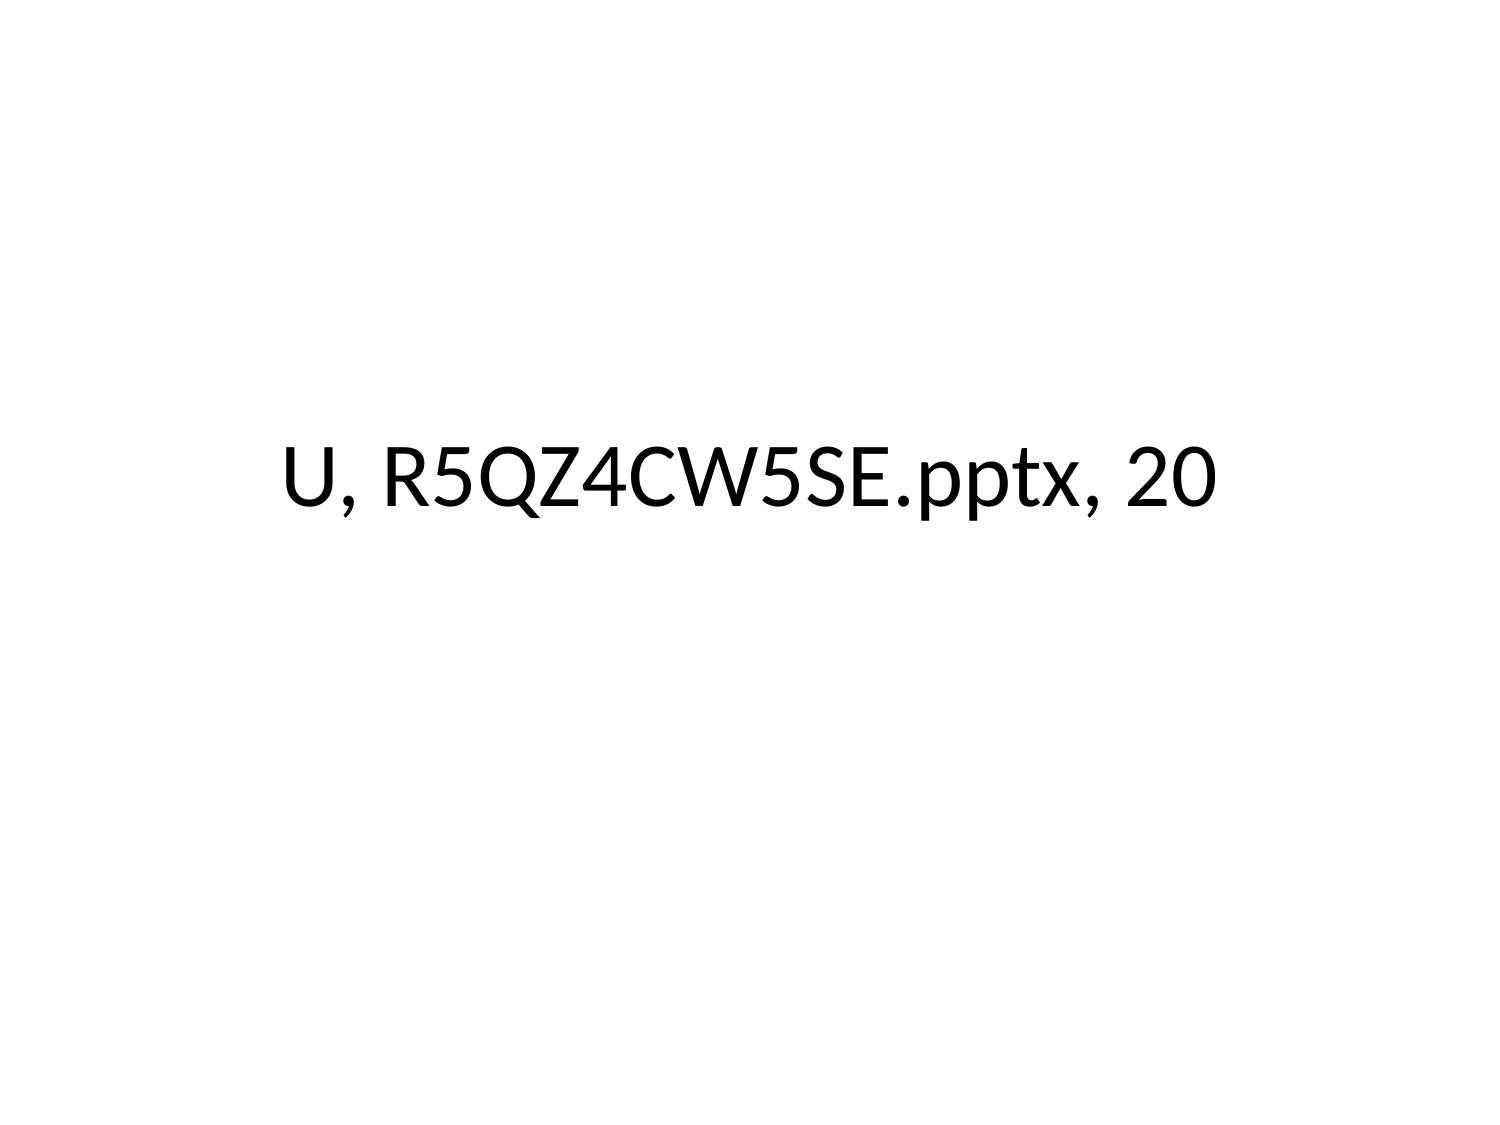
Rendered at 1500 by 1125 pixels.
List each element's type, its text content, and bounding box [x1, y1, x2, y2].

title U, R5QZ4CW5SE.pptx, 20 [112, 349, 1388, 591]
